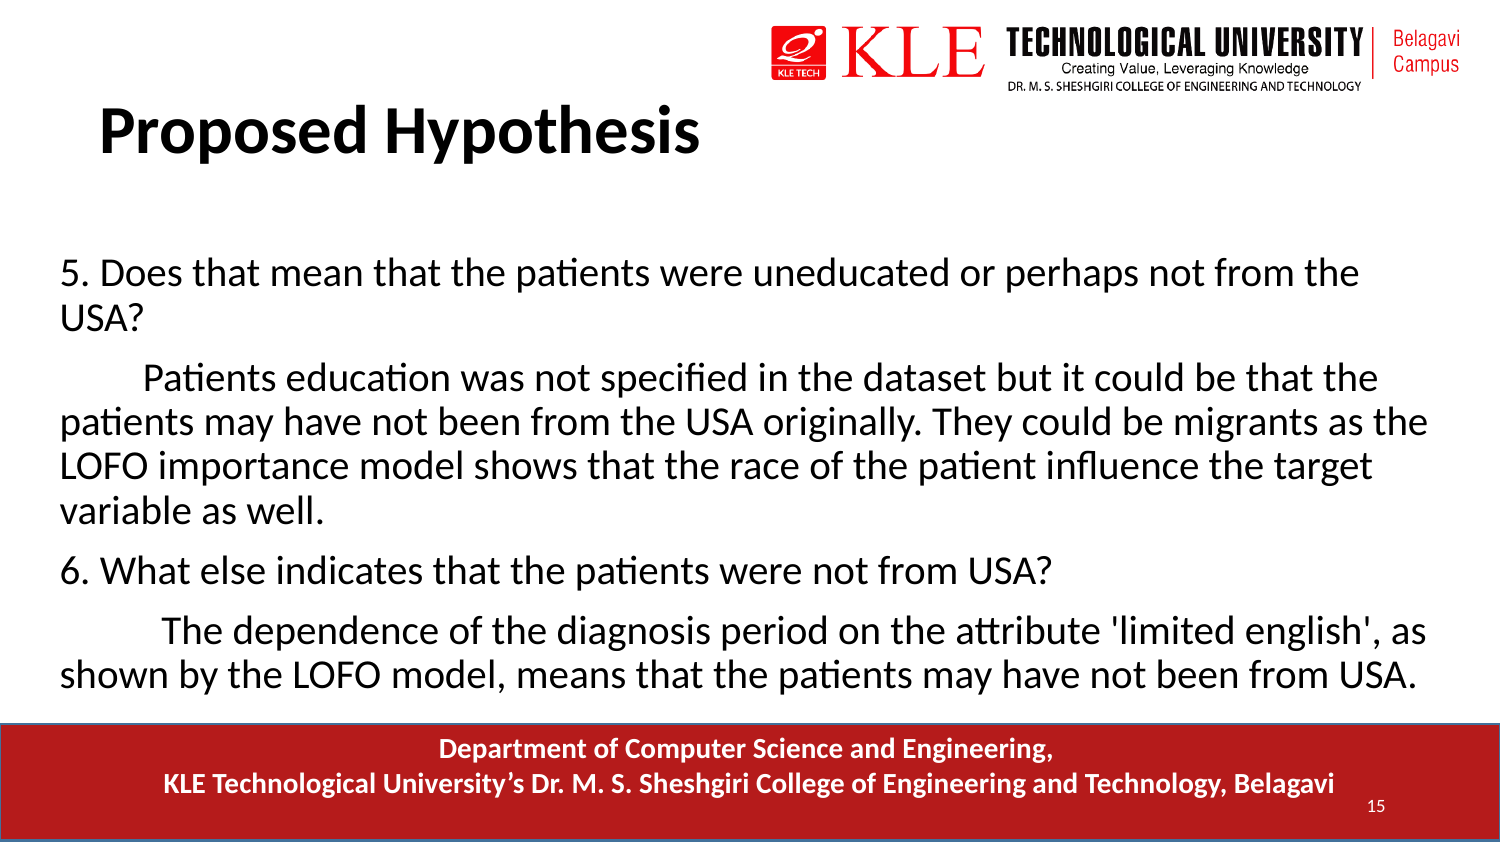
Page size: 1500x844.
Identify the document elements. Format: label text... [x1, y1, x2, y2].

list 5. Does that mean that the patients were uneducated or perhaps not from the USA? Patients education was not specified in the dataset but it could be that the patients may have not been from the USA originally. They could be migrants as the LOFO importance model shows that the race of the patient influence the target variable as well. 6. What else indicates that the patients were not from USA? The dependence of the diagnosis period on the attribute 'limited english', as shown by the LOFO model, means that the patients may have not been from USA. [25, 180, 1451, 715]
title Proposed Hypothesis [88, 82, 1383, 180]
slide_number 15 [1059, 782, 1397, 827]
text_box Department of Computer Science and Engineering, KLE Technological University’s Dr. M. S. Sheshgiri College of Engineering and Technology, Belagavi [0, 723, 1500, 841]
picture [767, 18, 1470, 97]
